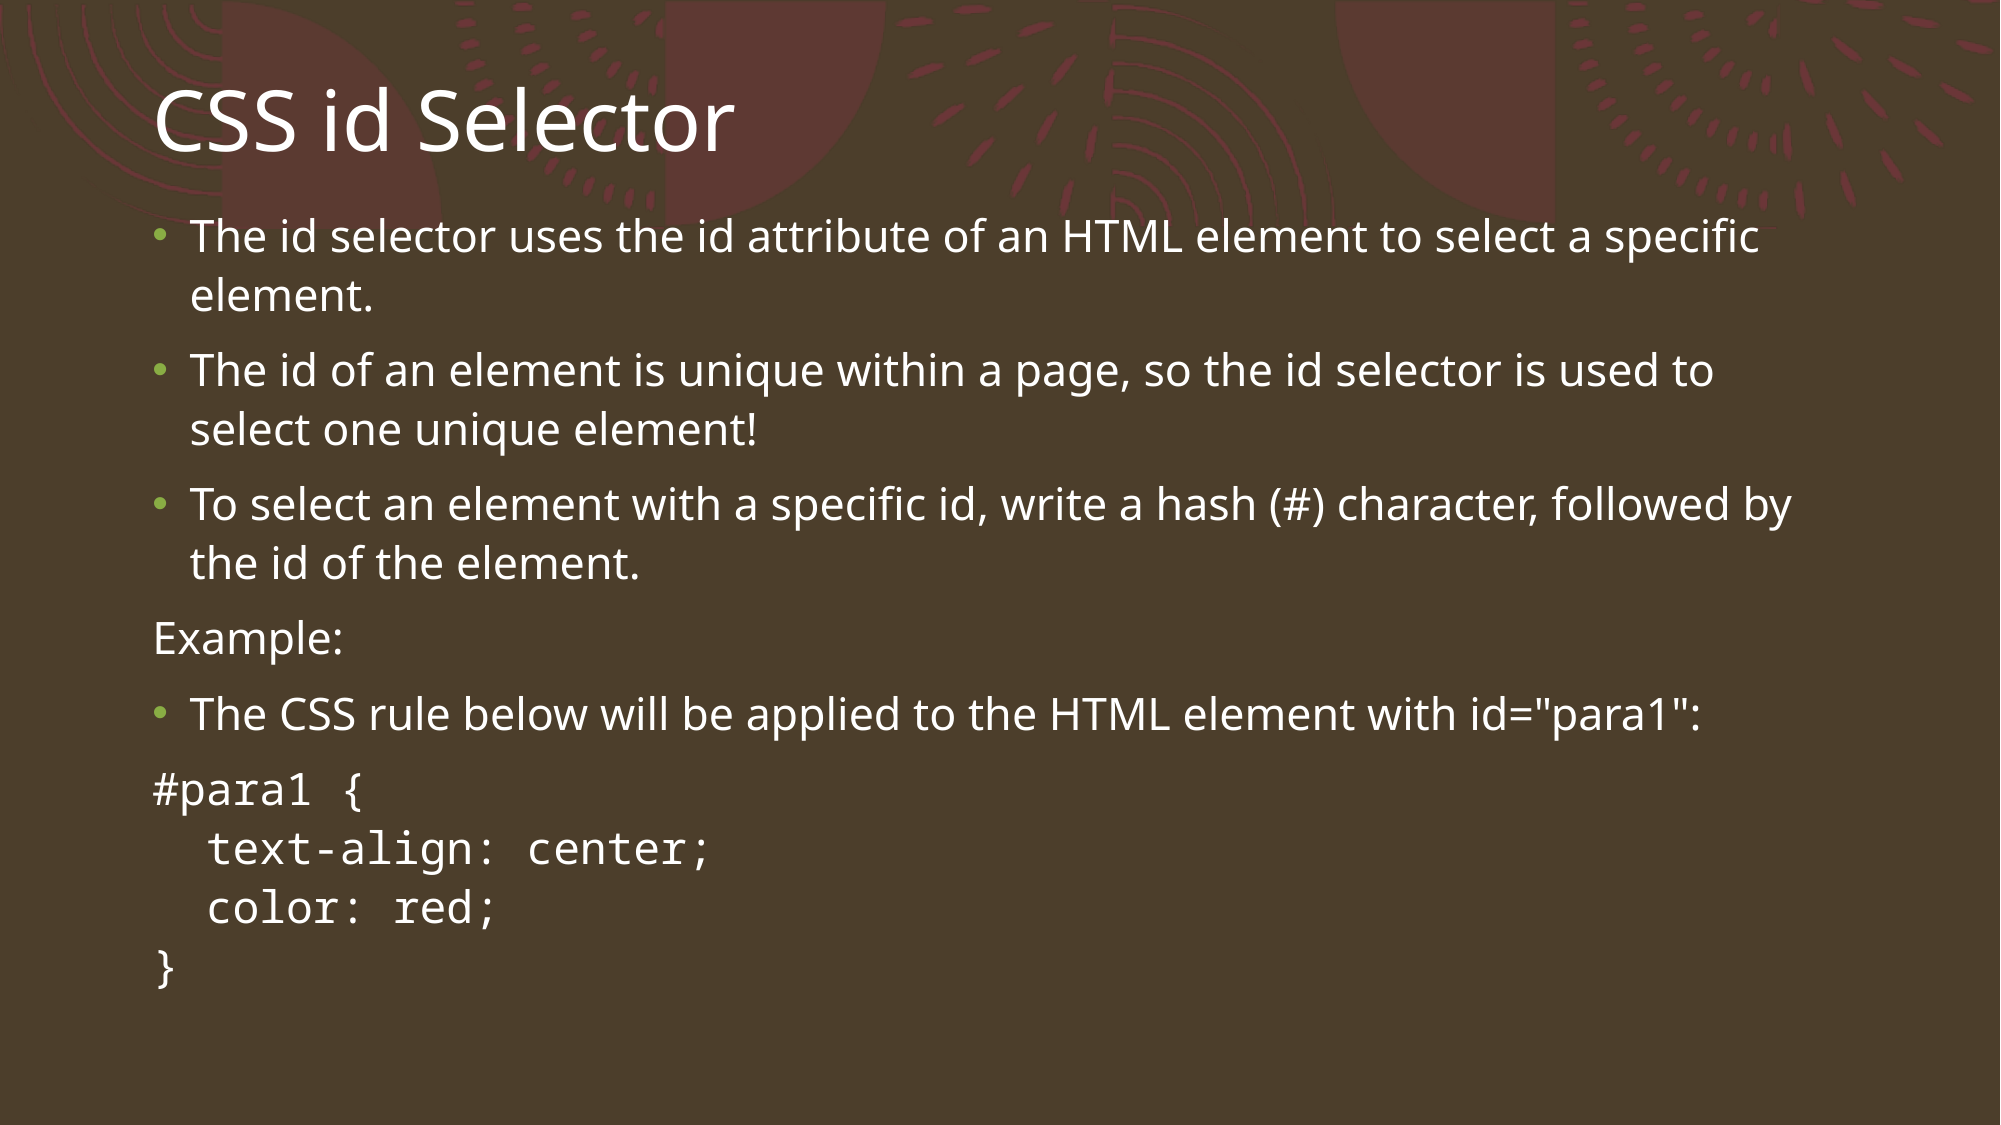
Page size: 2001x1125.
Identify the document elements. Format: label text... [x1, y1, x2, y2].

title CSS id Selector [137, 60, 1863, 194]
list The id selector uses the id attribute of an HTML element to select a specific element. The id of an element is unique within a page, so the id selector is used to select one unique element! To select an element with a specific id, write a hash (#) character, followed by the id of the element. Example: The CSS rule below will be applied to the HTML element with id="para1": #para1 { text-align: center; color: red; } [137, 194, 1863, 1009]
